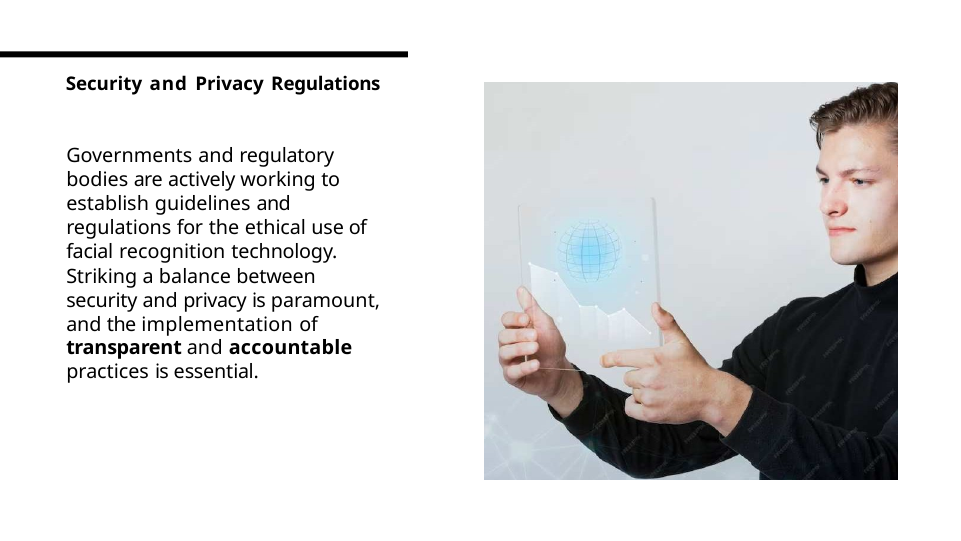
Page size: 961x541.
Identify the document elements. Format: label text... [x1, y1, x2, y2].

text_box [0, 51, 408, 58]
picture [483, 82, 898, 481]
text_box Security and Privacy Regulations Governments and regulatory bodies are actively working to establish guidelines and regulations for the ethical use of facial recognition technology. Striking a balance between security and privacy is paramount, and the implementation of transparent and accountable practices is essential. [63, 69, 399, 383]
